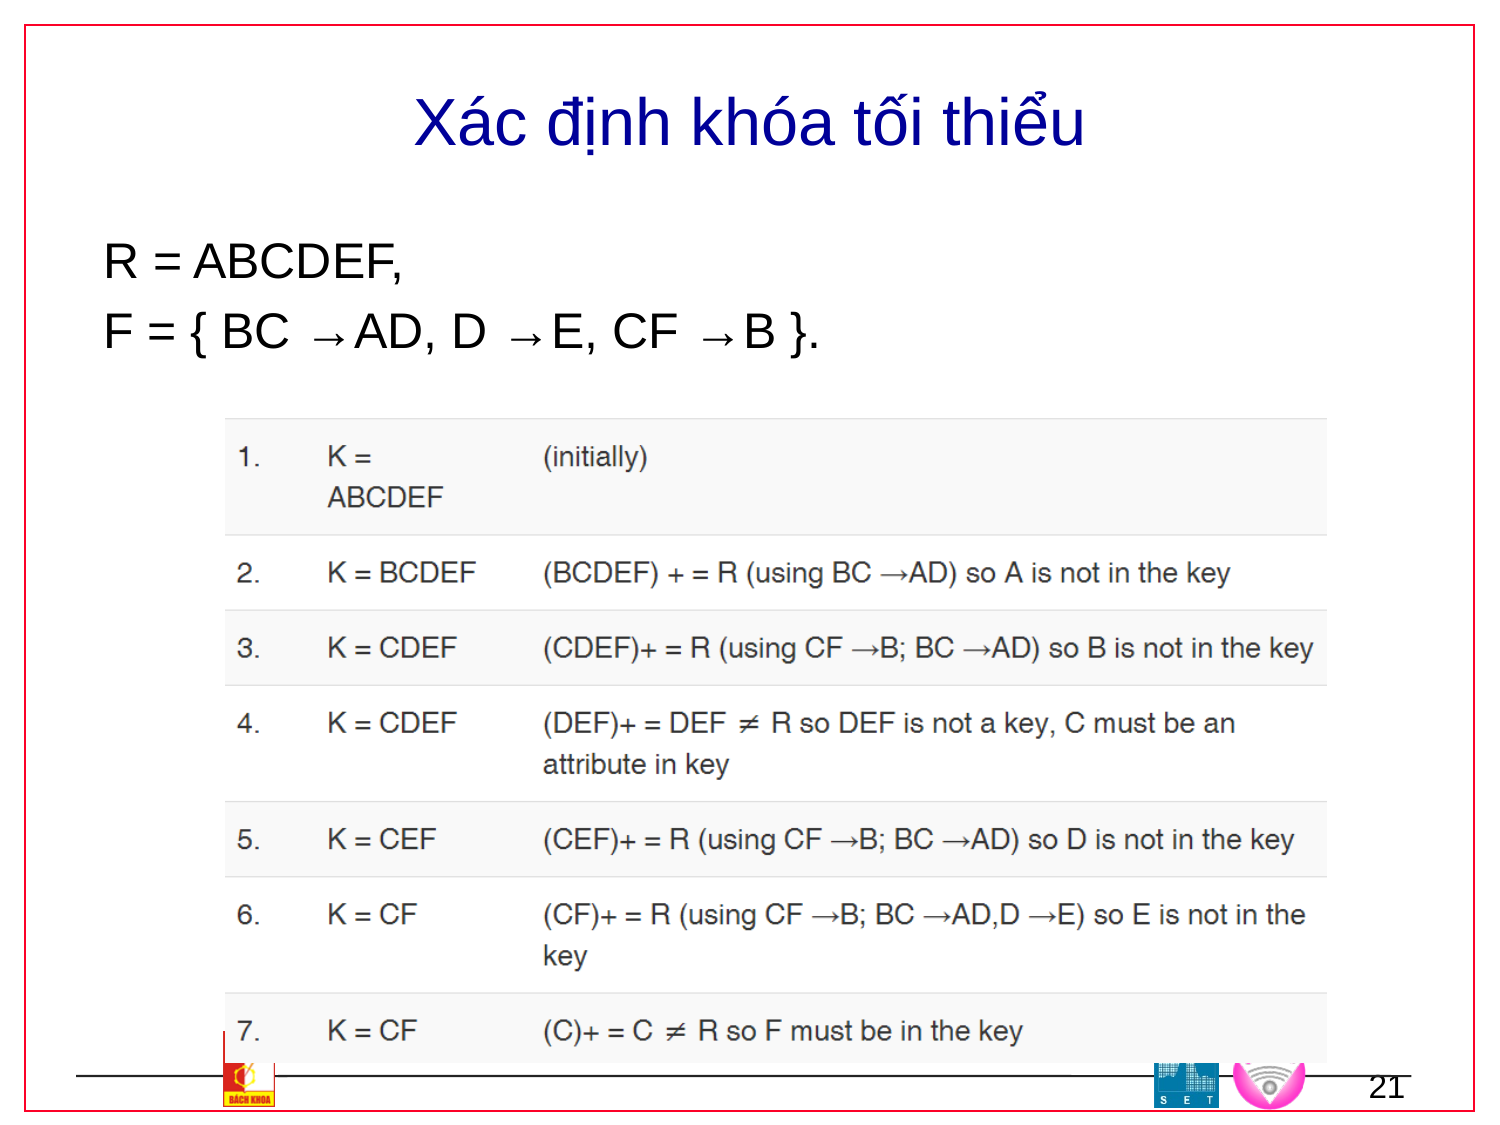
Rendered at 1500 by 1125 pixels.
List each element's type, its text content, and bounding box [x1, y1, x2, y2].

picture [224, 417, 1327, 1063]
list R = ABCDEF, F = { BC →AD, D →E, CF →B }. [87, 221, 1412, 1125]
slide_number 21 [1074, 1025, 1388, 1100]
title Xác định khóa tối thiểu [111, 74, 1388, 163]
